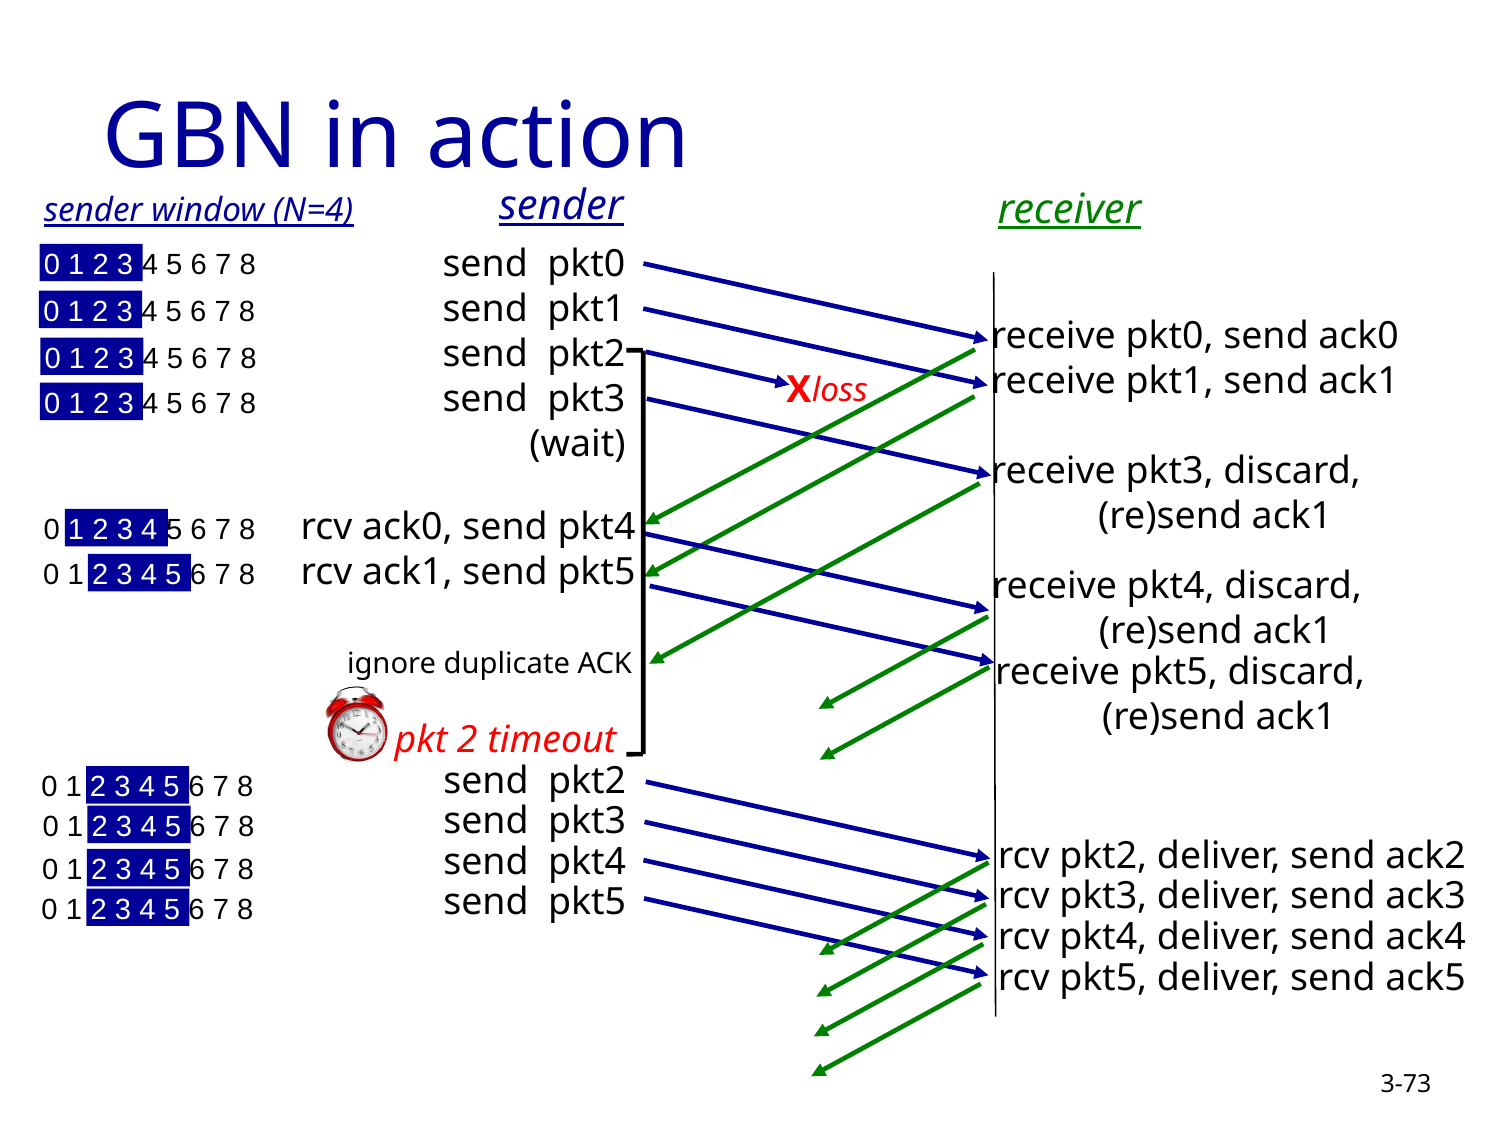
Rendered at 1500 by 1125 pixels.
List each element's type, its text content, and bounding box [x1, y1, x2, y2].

text_box rcv ack0, send pkt4 rcv ack1, send pkt5 [285, 494, 620, 645]
text_box [877, 450, 992, 479]
text_box [813, 943, 984, 1037]
text_box rcv pkt2, deliver, send ack2 rcv pkt3, deliver, send ack3 rcv pkt4, deliver, send ack4 rcv pkt5, deliver, send ack5 [983, 828, 1481, 1006]
text_box send pkt0 send pkt1 send pkt2 send pkt3 (wait) [427, 231, 641, 472]
text_box [648, 416, 850, 525]
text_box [30, 331, 280, 377]
text_box receive pkt0, send ack0 receive pkt1, send ack1 receive pkt3, discard, (re)send ack1 [976, 304, 1415, 544]
text_box receive pkt5, discard, (re)send ack1 [980, 639, 1390, 745]
title GBN in action [87, 37, 1363, 225]
text_box ignore duplicate ACK [332, 636, 620, 687]
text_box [27, 882, 276, 934]
text_box [818, 862, 989, 955]
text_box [626, 349, 644, 755]
text_box [946, 965, 983, 979]
text_box 0 1 2 3 4 5 6 7 8 [28, 503, 279, 548]
text_box sender window (N=4) [29, 181, 369, 236]
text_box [29, 376, 279, 428]
text_box receive pkt4, discard, (re)send ack1 [977, 554, 1387, 659]
picture [318, 682, 391, 763]
text_box [819, 667, 990, 760]
text_box send pkt2 send pkt3 send pkt4 send pkt5 [428, 753, 642, 931]
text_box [29, 284, 278, 332]
text_box X [771, 357, 827, 418]
text_box [818, 616, 989, 709]
text_box [643, 263, 989, 344]
text_box [931, 373, 988, 389]
text_box [649, 483, 980, 664]
text_box [945, 927, 983, 941]
text_box [645, 781, 983, 862]
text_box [29, 237, 279, 285]
text_box receiver [982, 173, 1157, 239]
text_box [648, 546, 699, 577]
text_box [811, 983, 981, 1077]
text_box loss [796, 360, 883, 416]
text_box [28, 799, 277, 842]
text_box pkt 2 timeout [391, 718, 620, 767]
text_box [27, 842, 277, 883]
text_box [942, 888, 983, 903]
text_box sender [484, 170, 639, 236]
slide_number 3-73 [1365, 1060, 1477, 1106]
text_box [816, 904, 986, 997]
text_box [28, 547, 278, 599]
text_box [27, 760, 276, 800]
